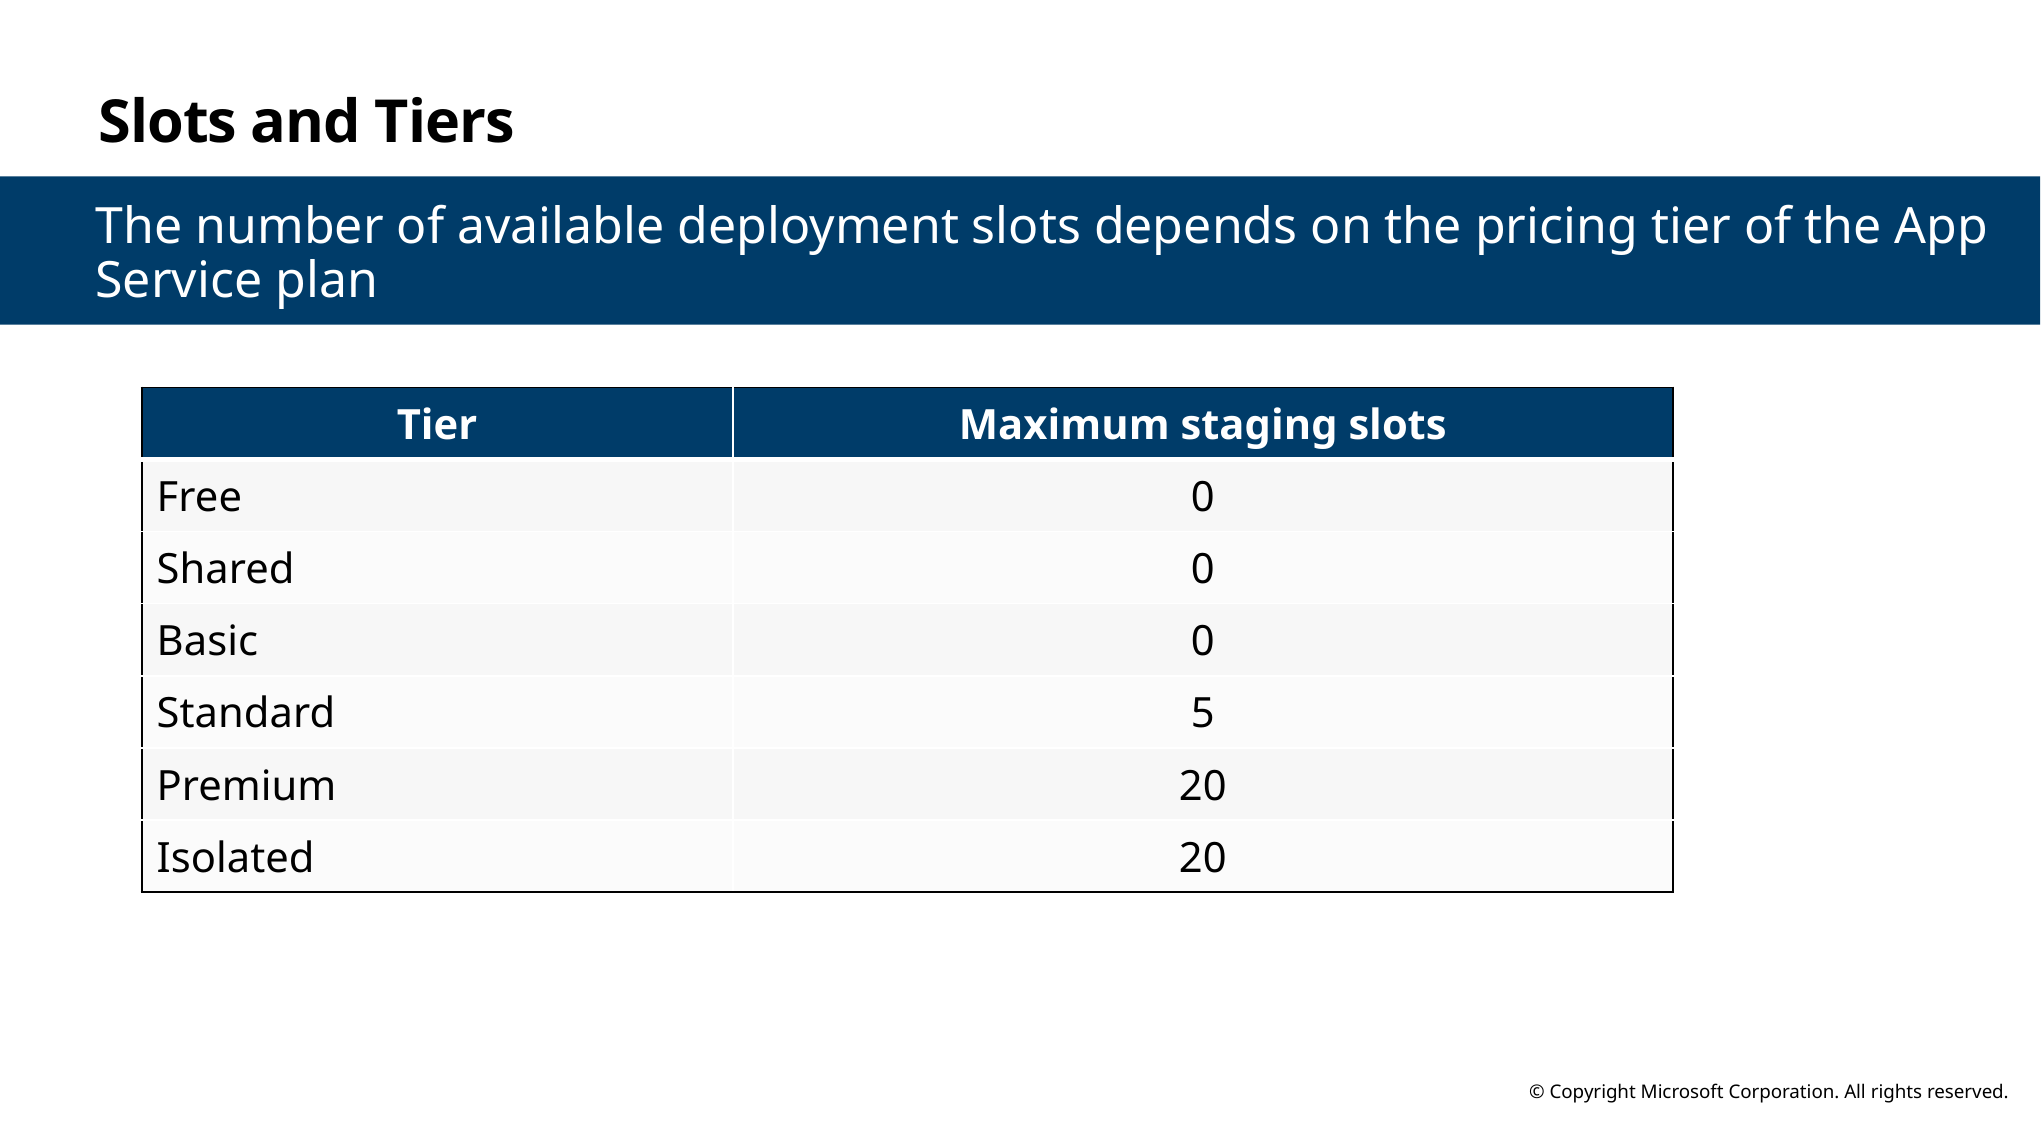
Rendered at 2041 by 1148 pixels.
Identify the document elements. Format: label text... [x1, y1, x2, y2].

table_cell Standard [143, 677, 732, 747]
table_cell Free [143, 462, 732, 531]
table_cell 5 [734, 677, 1672, 747]
table_cell 20 [734, 749, 1672, 819]
text_box The number of available deployment slots depends on the pricing tier of the App Service plan [0, 176, 2041, 325]
table_cell Shared [143, 532, 732, 603]
table_cell 0 [734, 462, 1672, 531]
table_header Maximum staging slots [734, 388, 1672, 457]
table_cell Basic [143, 604, 732, 675]
table_cell 20 [734, 821, 1672, 891]
title Slots and Tiers [98, 76, 1943, 149]
table_cell Premium [143, 749, 732, 819]
table_cell 0 [734, 604, 1672, 675]
table_cell Isolated [143, 821, 732, 891]
table_cell 0 [734, 532, 1672, 603]
table_header Tier [143, 388, 732, 457]
